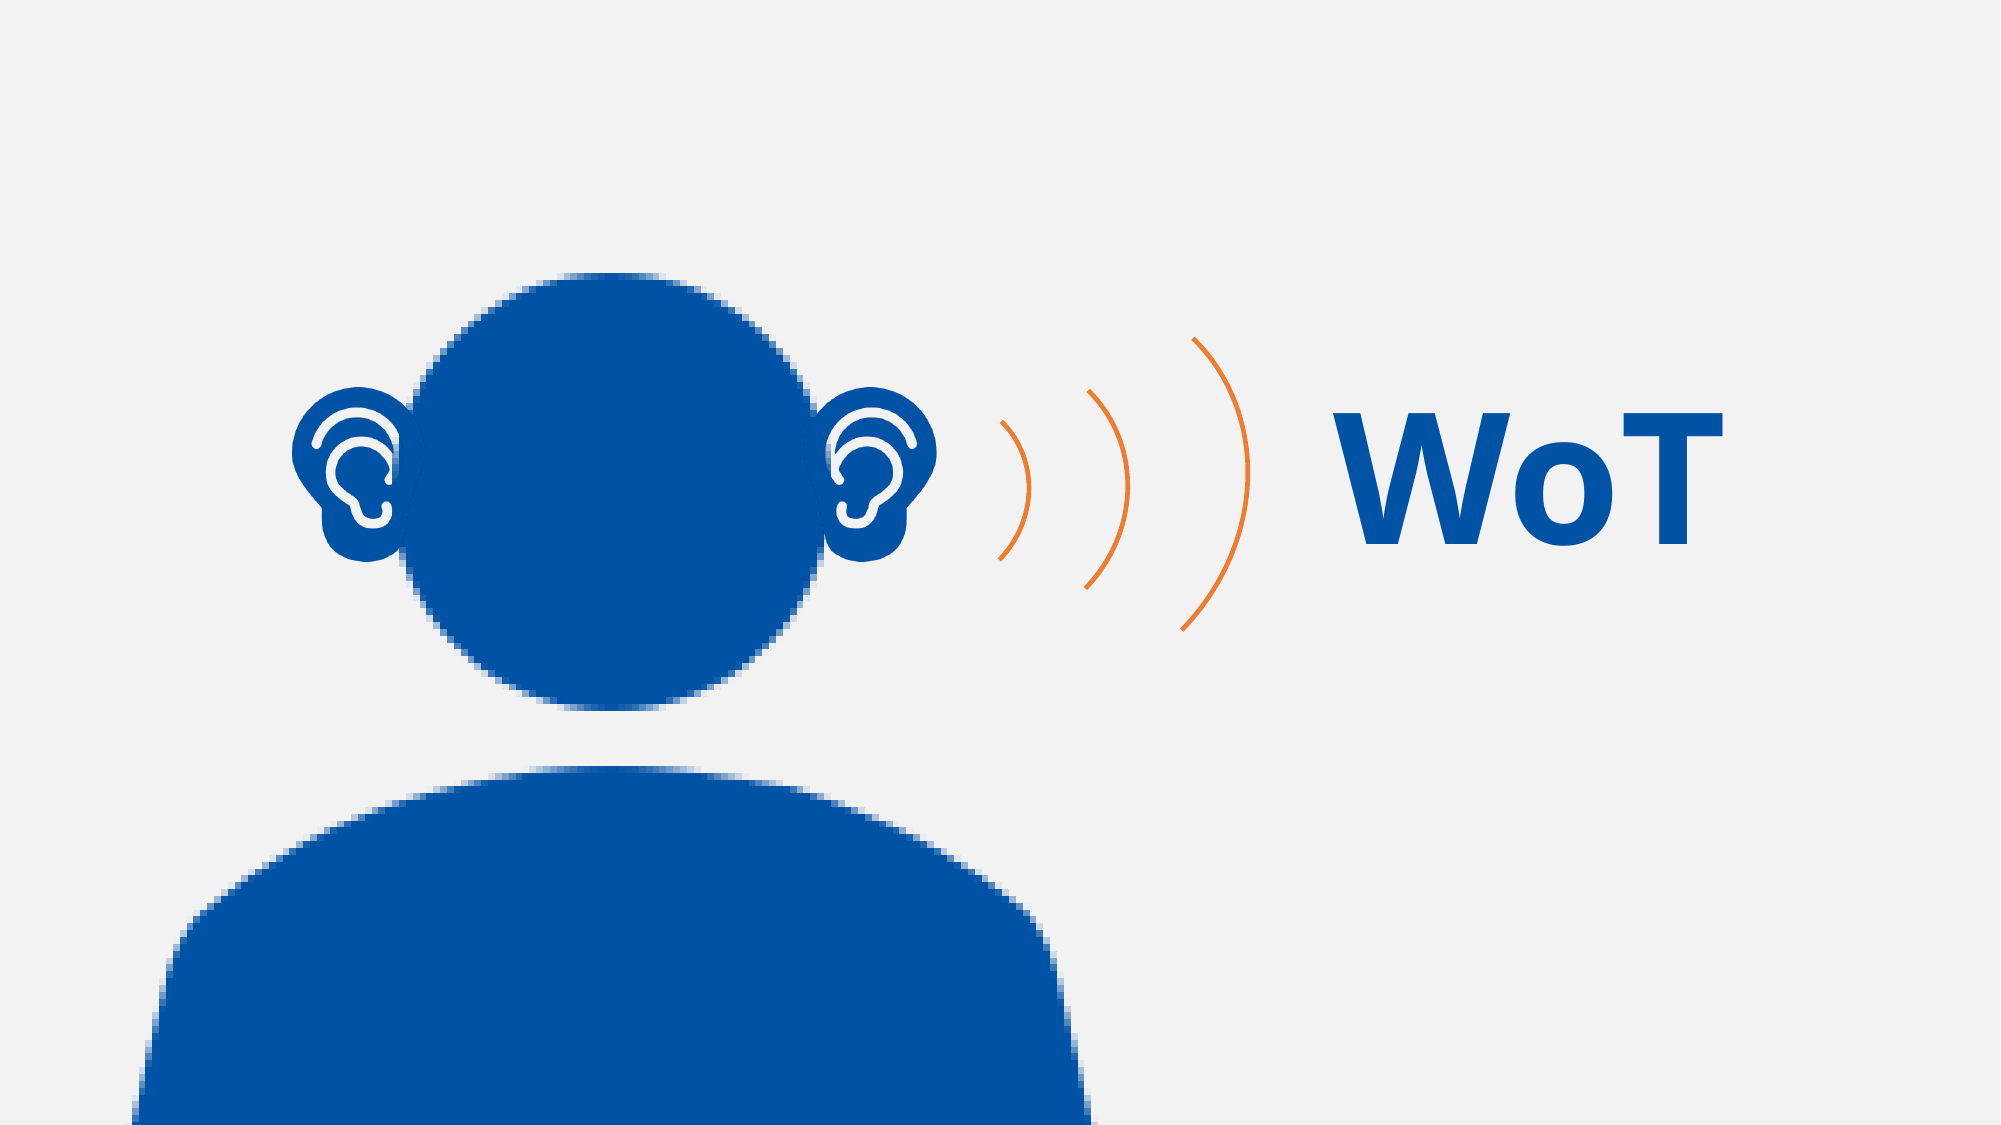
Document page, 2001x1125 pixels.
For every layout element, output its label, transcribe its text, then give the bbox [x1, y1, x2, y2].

text_box [1195, 339, 1249, 617]
text_box WoT [1318, 353, 1742, 589]
picture [7, 131, 1195, 1125]
